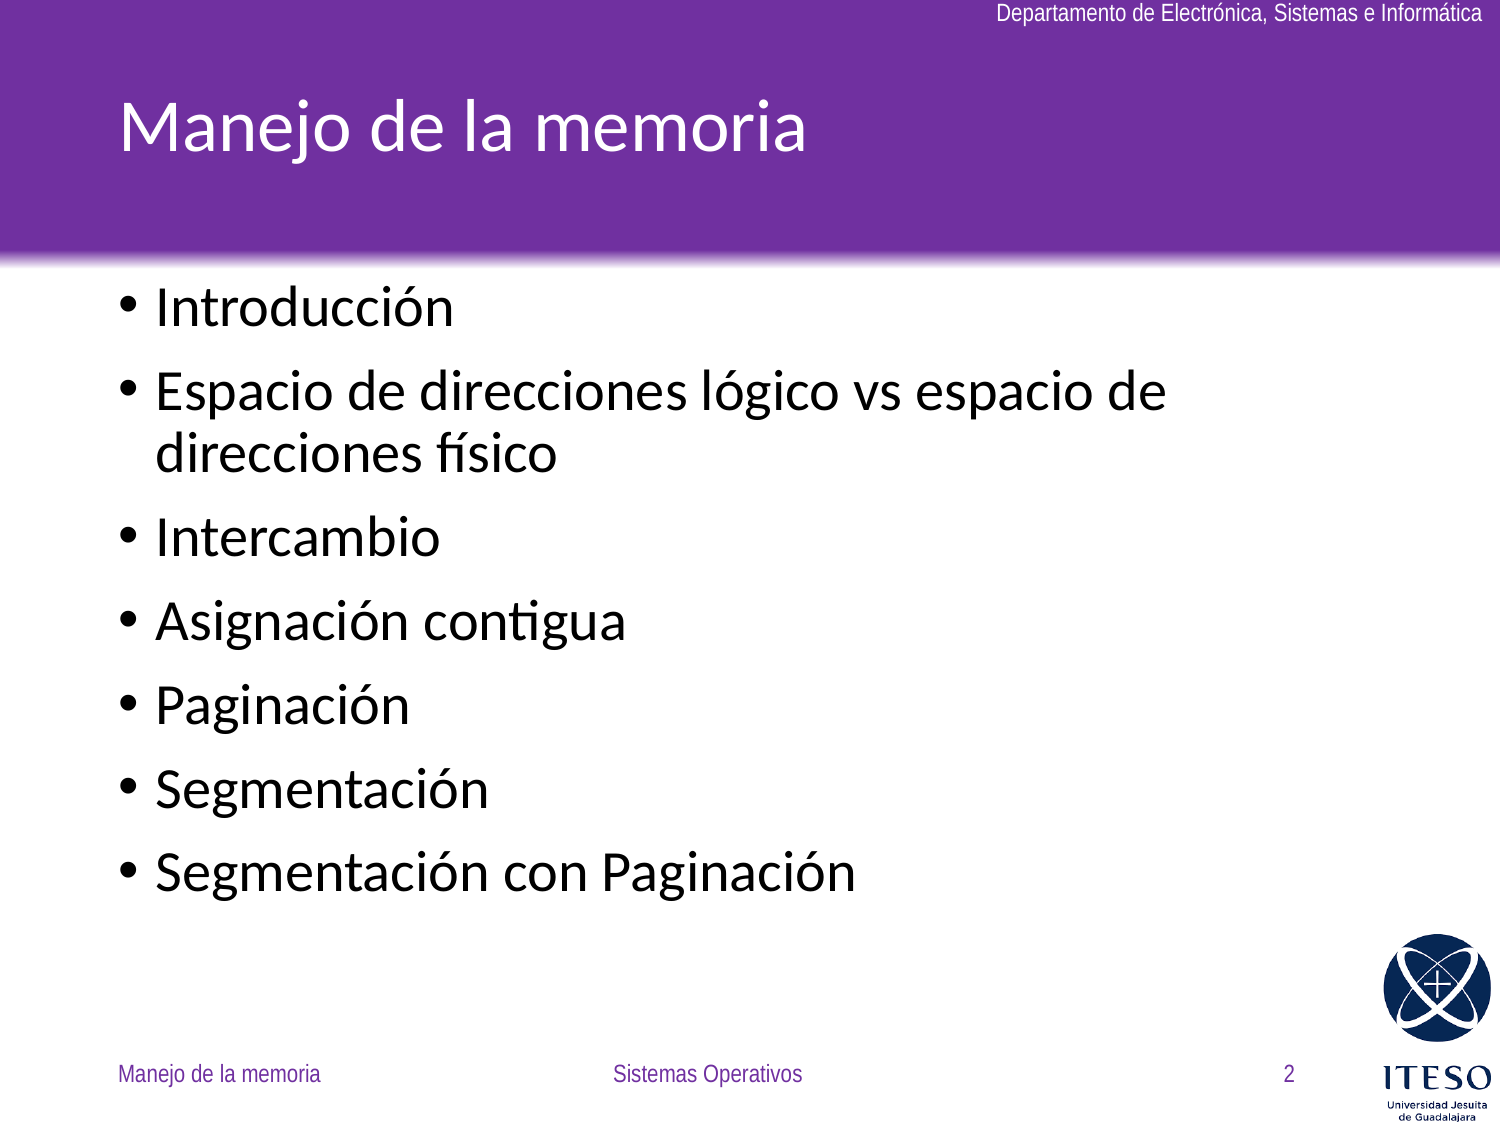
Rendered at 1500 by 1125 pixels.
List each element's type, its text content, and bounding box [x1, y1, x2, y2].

footer Sistemas Operativos [454, 1042, 962, 1103]
slide_number 2 [972, 1042, 1310, 1103]
list Introducción Espacio de direcciones lógico vs espacio de direcciones físico Intercambio Asignación contigua Paginación Segmentación Segmentación con Paginación [103, 268, 1397, 1014]
slide_number Manejo de la memoria [103, 1042, 441, 1103]
picture [1383, 934, 1491, 1122]
title Manejo de la memoria [103, 23, 1397, 232]
